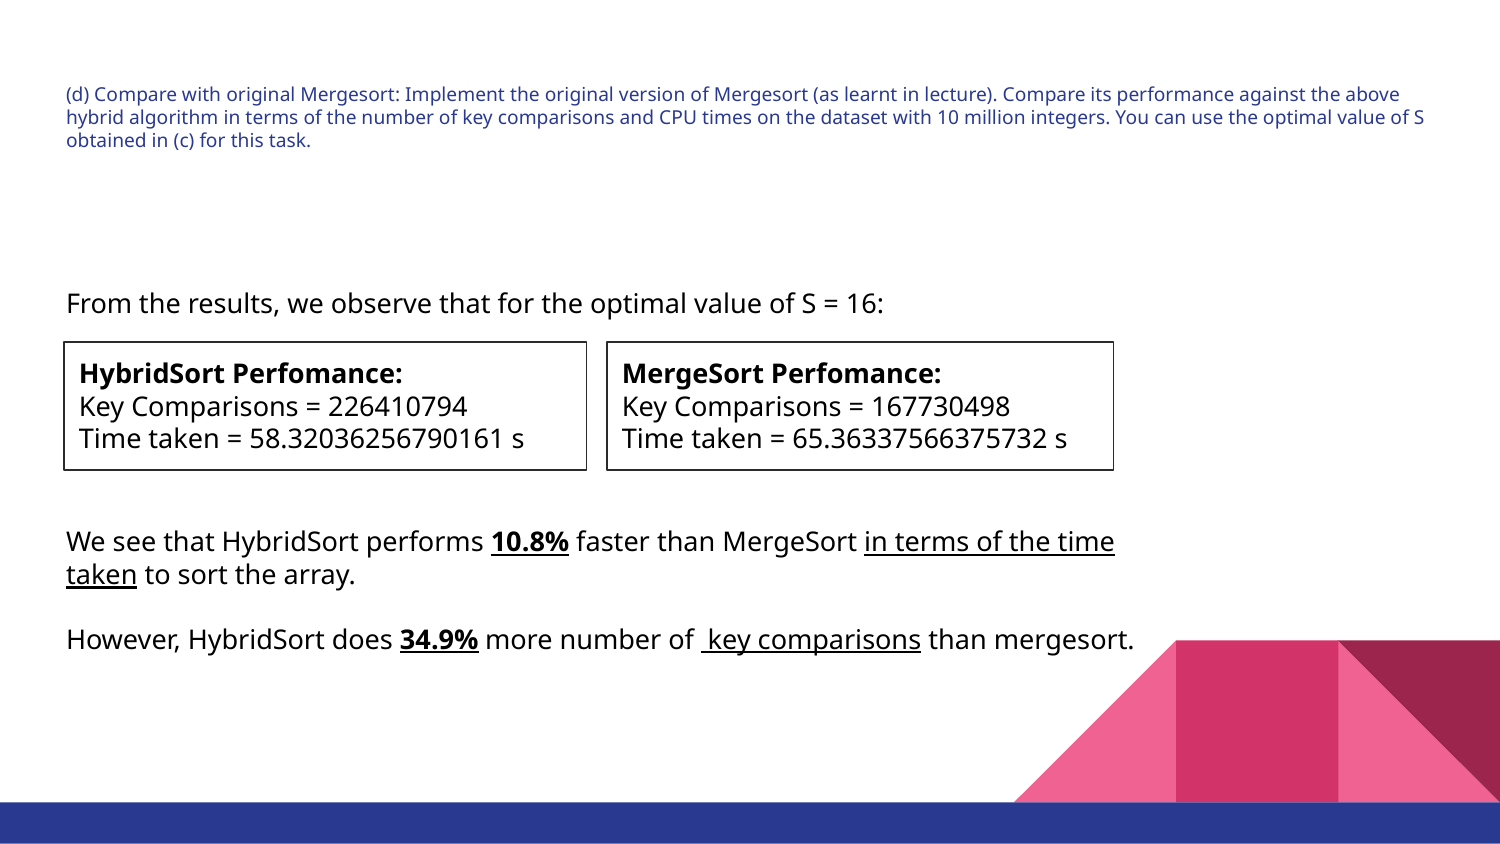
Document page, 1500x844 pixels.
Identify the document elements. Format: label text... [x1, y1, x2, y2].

title (d) Compare with original Mergesort: Implement the original version of Mergesort (as learnt in lecture). Compare its performance against the above hybrid algorithm in terms of the number of key comparisons and CPU times on the dataset with 10 million integers. You can use the optimal value of S obtained in (c) for this task. [51, 67, 1449, 167]
text_box We see that HybridSort performs 10.8% faster than MergeSort in terms of the time taken to sort the array. However, HybridSort does 34.9% more number of key comparisons than mergesort. [51, 509, 1205, 670]
text_box HybridSort Perfomance: Key Comparisons = 226410794 Time taken = 58.32036256790161 s [63, 341, 587, 470]
text_box MergeSort Perfomance: Key Comparisons = 167730498 Time taken = 65.36337566375732 s [606, 341, 1114, 470]
text_box From the results, we observe that for the optimal value of S = 16: [51, 271, 1171, 509]
